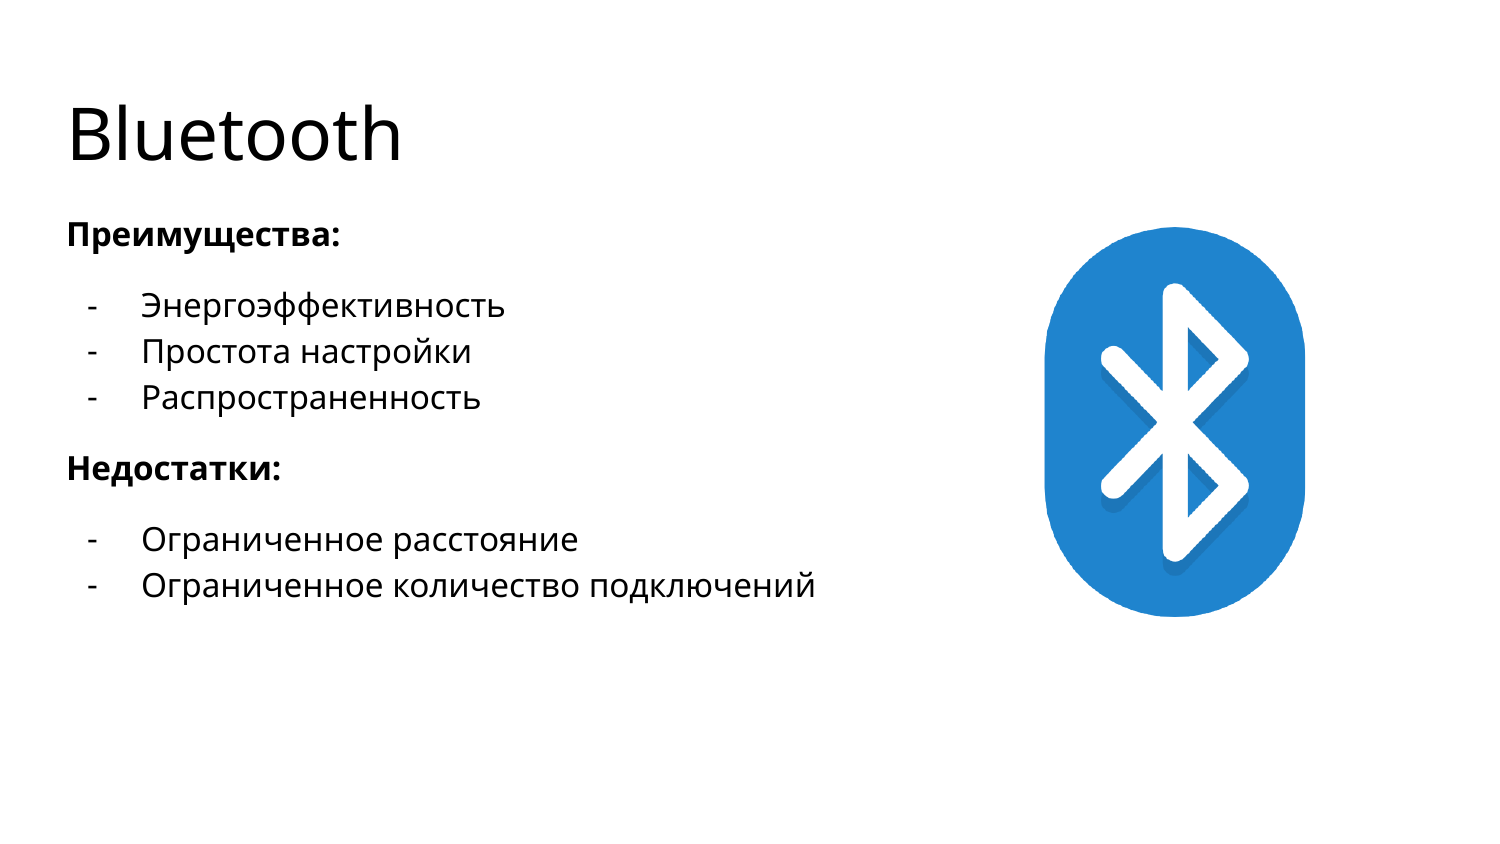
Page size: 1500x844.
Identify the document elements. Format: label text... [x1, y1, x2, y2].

list Преимущества: Энергоэффективность Простота настройки Распространенность Недостатки: Ограниченное расстояние Ограниченное количество подключений [51, 192, 1449, 775]
title Bluetooth [51, 72, 1449, 180]
picture [979, 226, 1370, 617]
